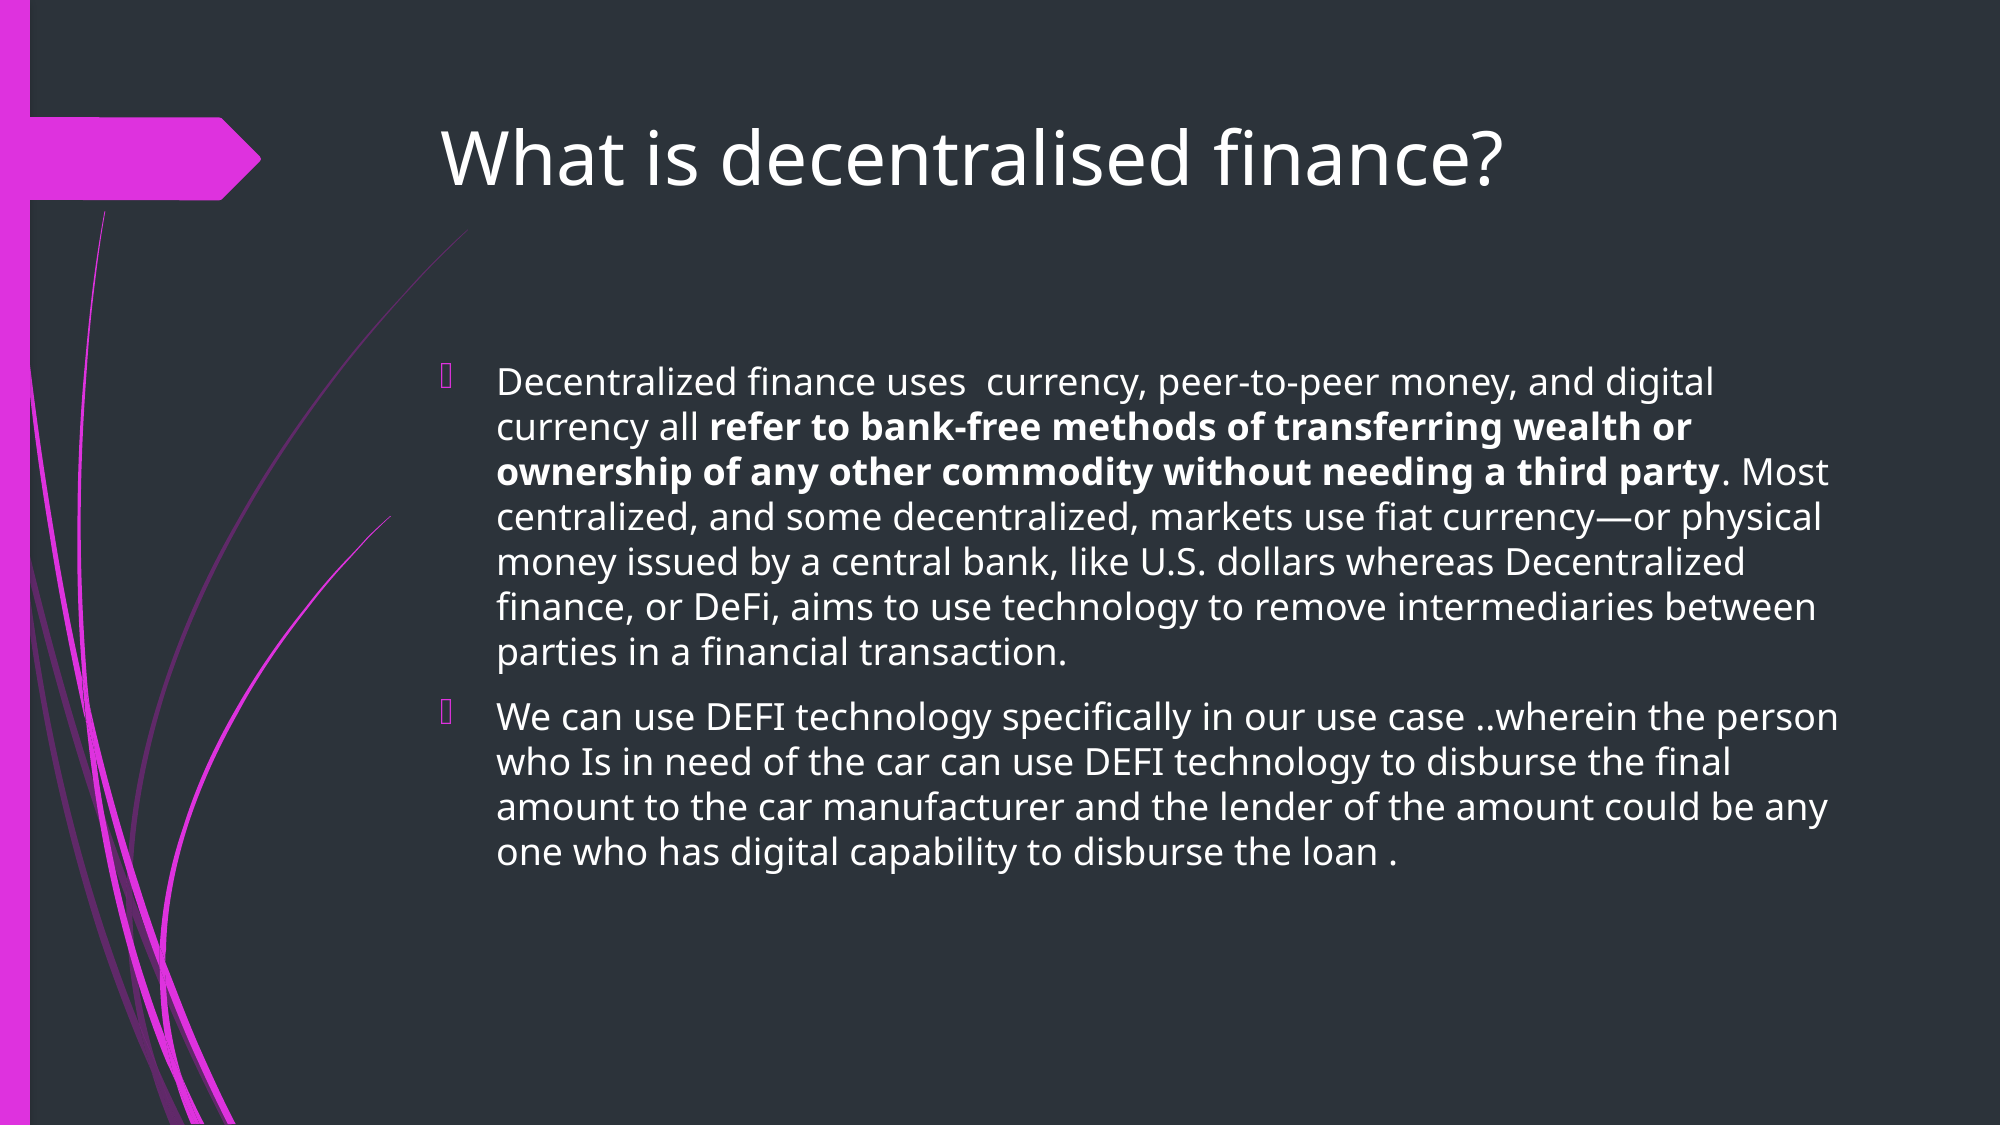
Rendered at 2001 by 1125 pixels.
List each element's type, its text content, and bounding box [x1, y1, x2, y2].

title What is decentralised finance? [425, 102, 1888, 313]
list Decentralized finance uses currency, peer-to-peer money, and digital currency all refer to bank-free methods of transferring wealth or ownership of any other commodity without needing a third party. Most centralized, and some decentralized, markets use fiat currency—or physical money issued by a central bank, like U.S. dollars whereas Decentralized finance, or DeFi, aims to use technology to remove intermediaries between parties in a financial transaction. We can use DEFI technology specifically in our use case ..wherein the person who Is in need of the car can use DEFI technology to disburse the final amount to the car manufacturer and the lender of the amount could be any one who has digital capability to disburse the loan . [424, 350, 1888, 970]
